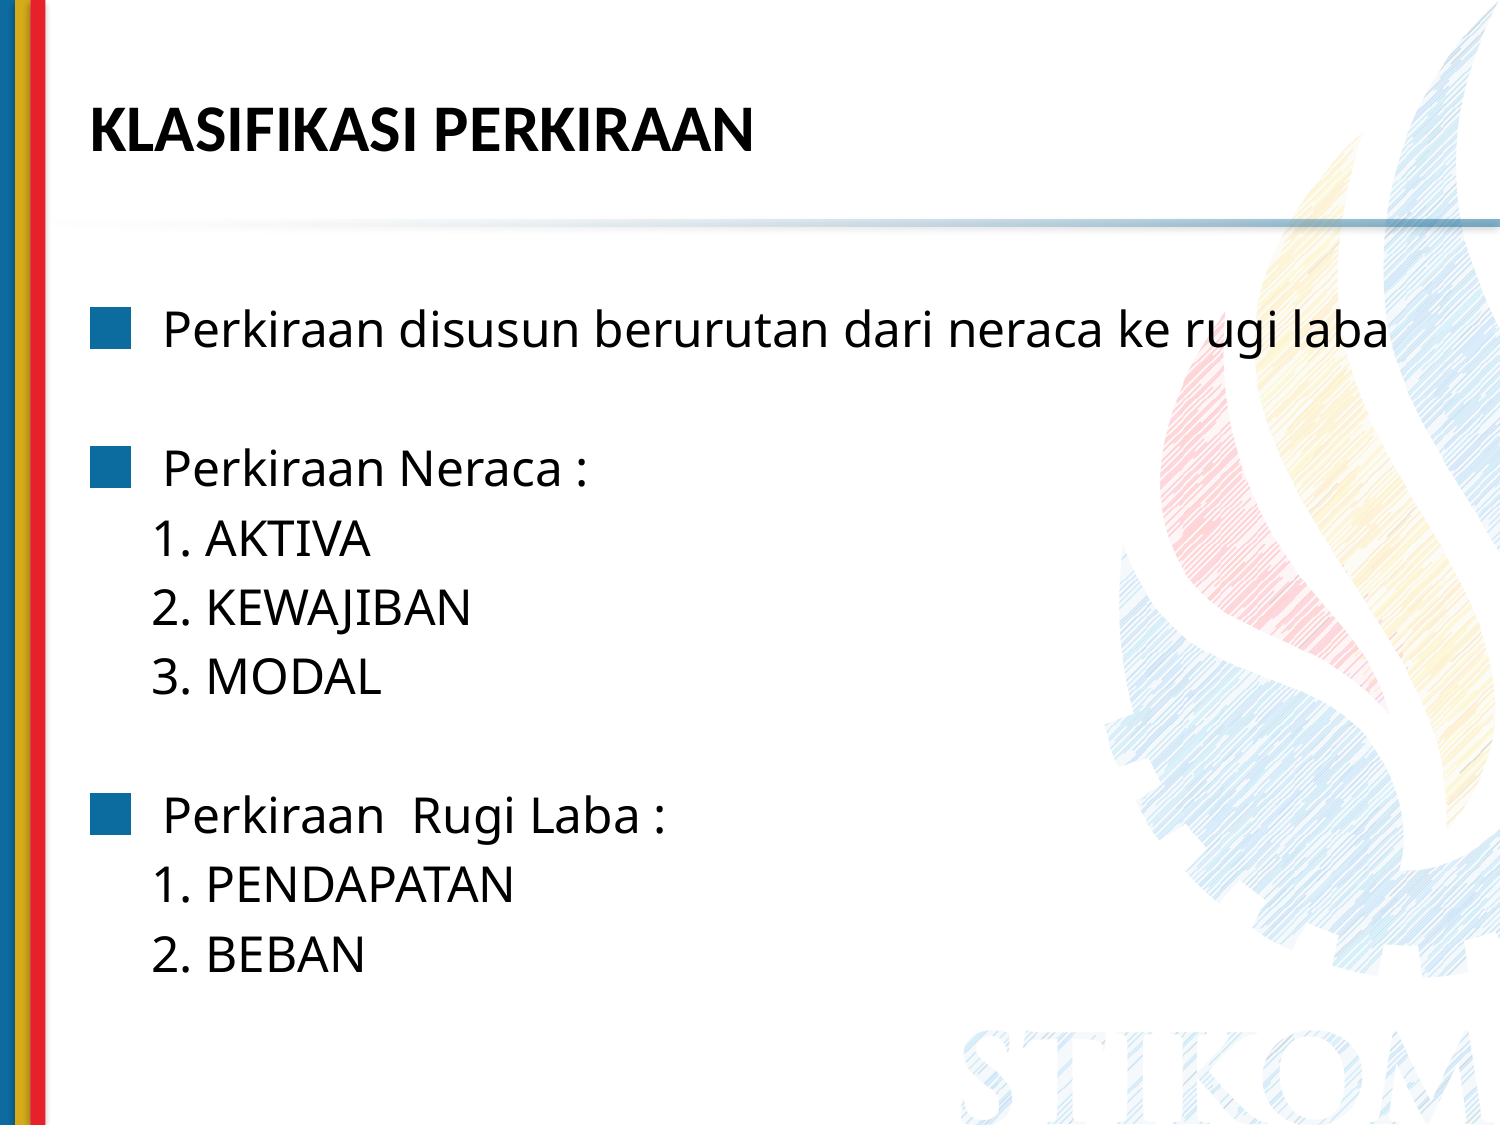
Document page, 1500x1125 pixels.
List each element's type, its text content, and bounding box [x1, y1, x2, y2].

picture [90, 793, 131, 835]
picture [90, 446, 131, 488]
picture [90, 307, 131, 349]
list Perkiraan disusun berurutan dari neraca ke rugi laba Perkiraan Neraca : 1. AKTIVA 2. KEWAJIBAN 3. MODAL Perkiraan Rugi Laba : 1. PENDAPATAN 2. BEBAN [75, 290, 1425, 1125]
title KLASIFIKASI PERKIRAAN [75, 30, 1425, 219]
